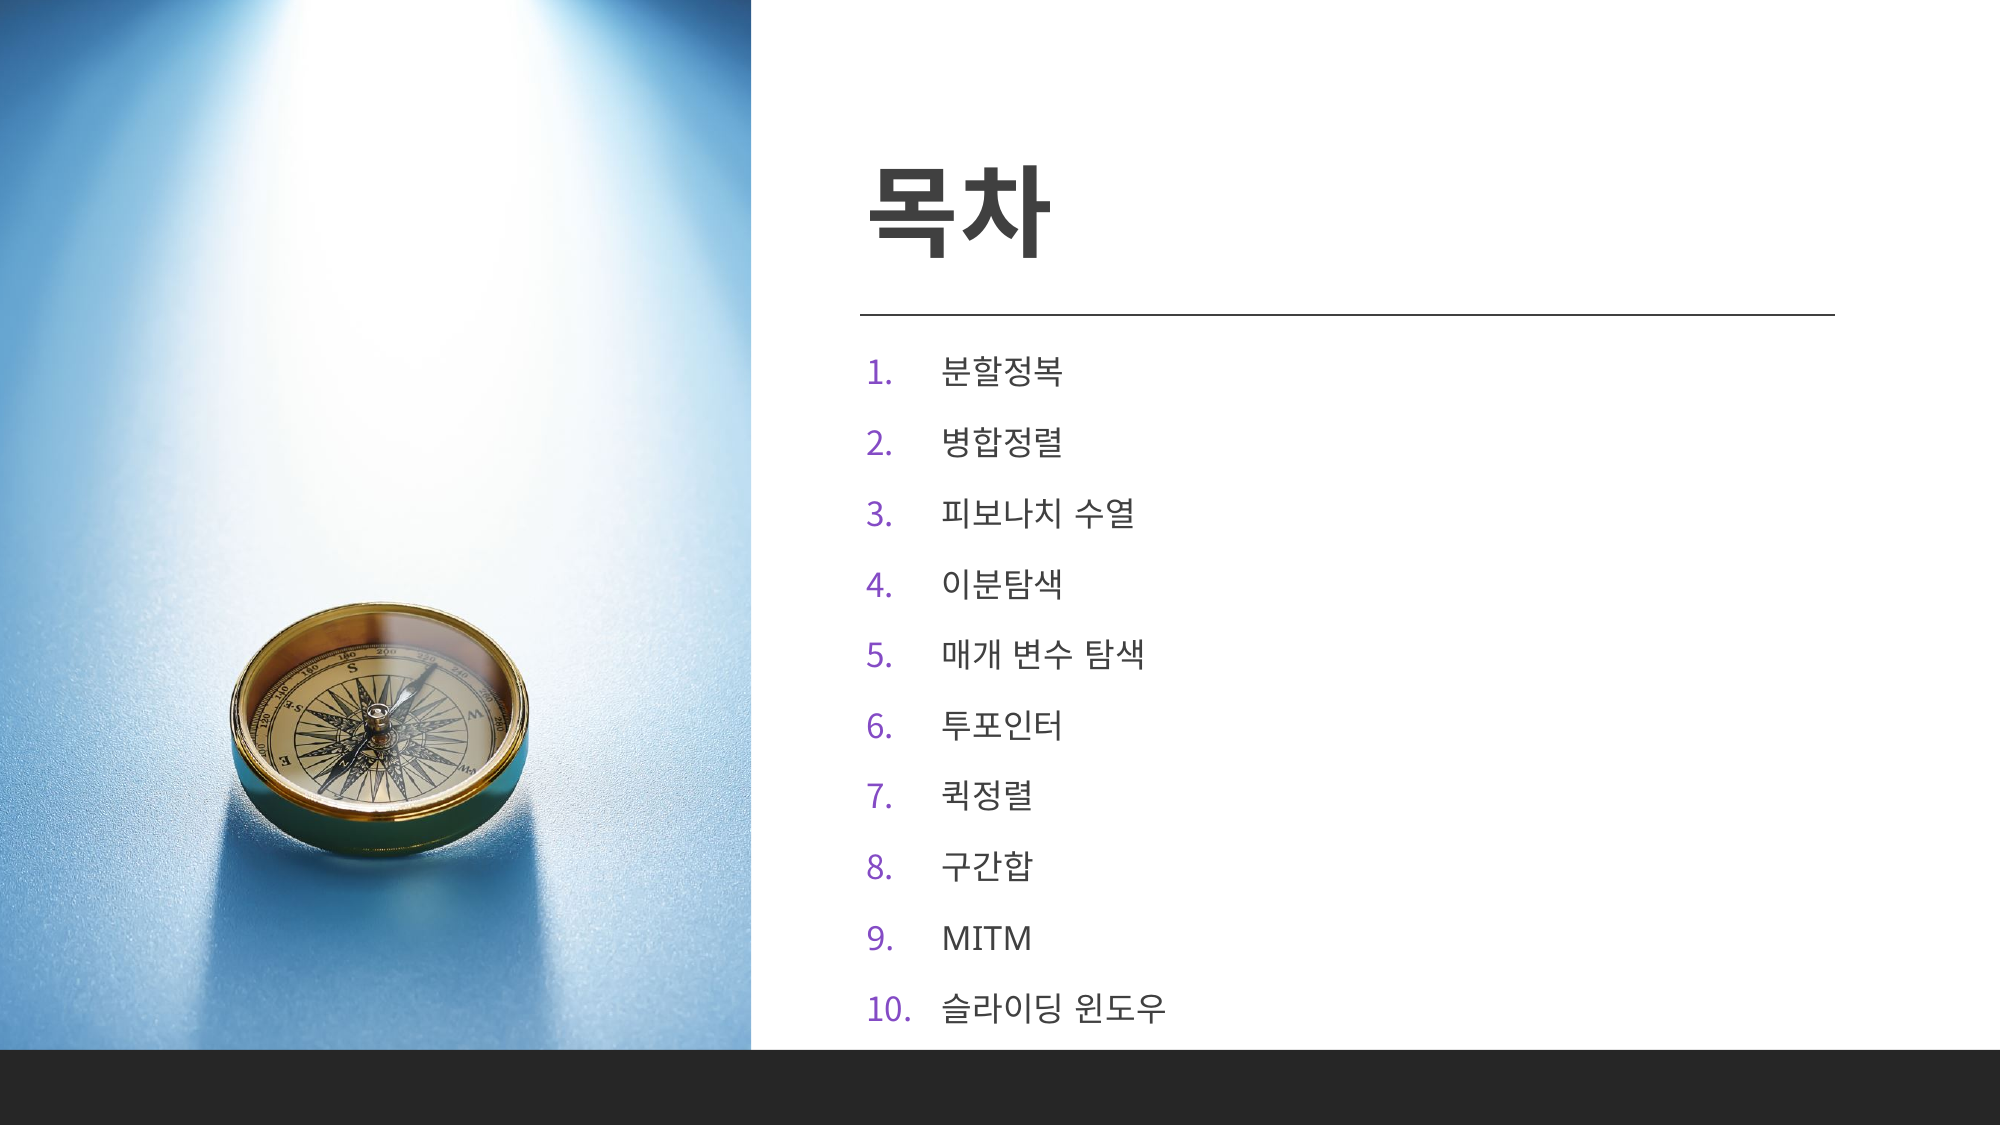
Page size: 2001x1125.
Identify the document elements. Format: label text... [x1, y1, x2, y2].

picture [0, 0, 752, 1051]
list 분할정복 병합정렬 피보나치 수열 이분탐색 매개 변수 탐색 투포인터 퀵정렬 구간합 MITM 슬라이딩 윈도우 [848, 332, 1830, 949]
title 목차 [848, 47, 1830, 285]
text_box [0, 1049, 2000, 1125]
text_box [759, 0, 2000, 1049]
